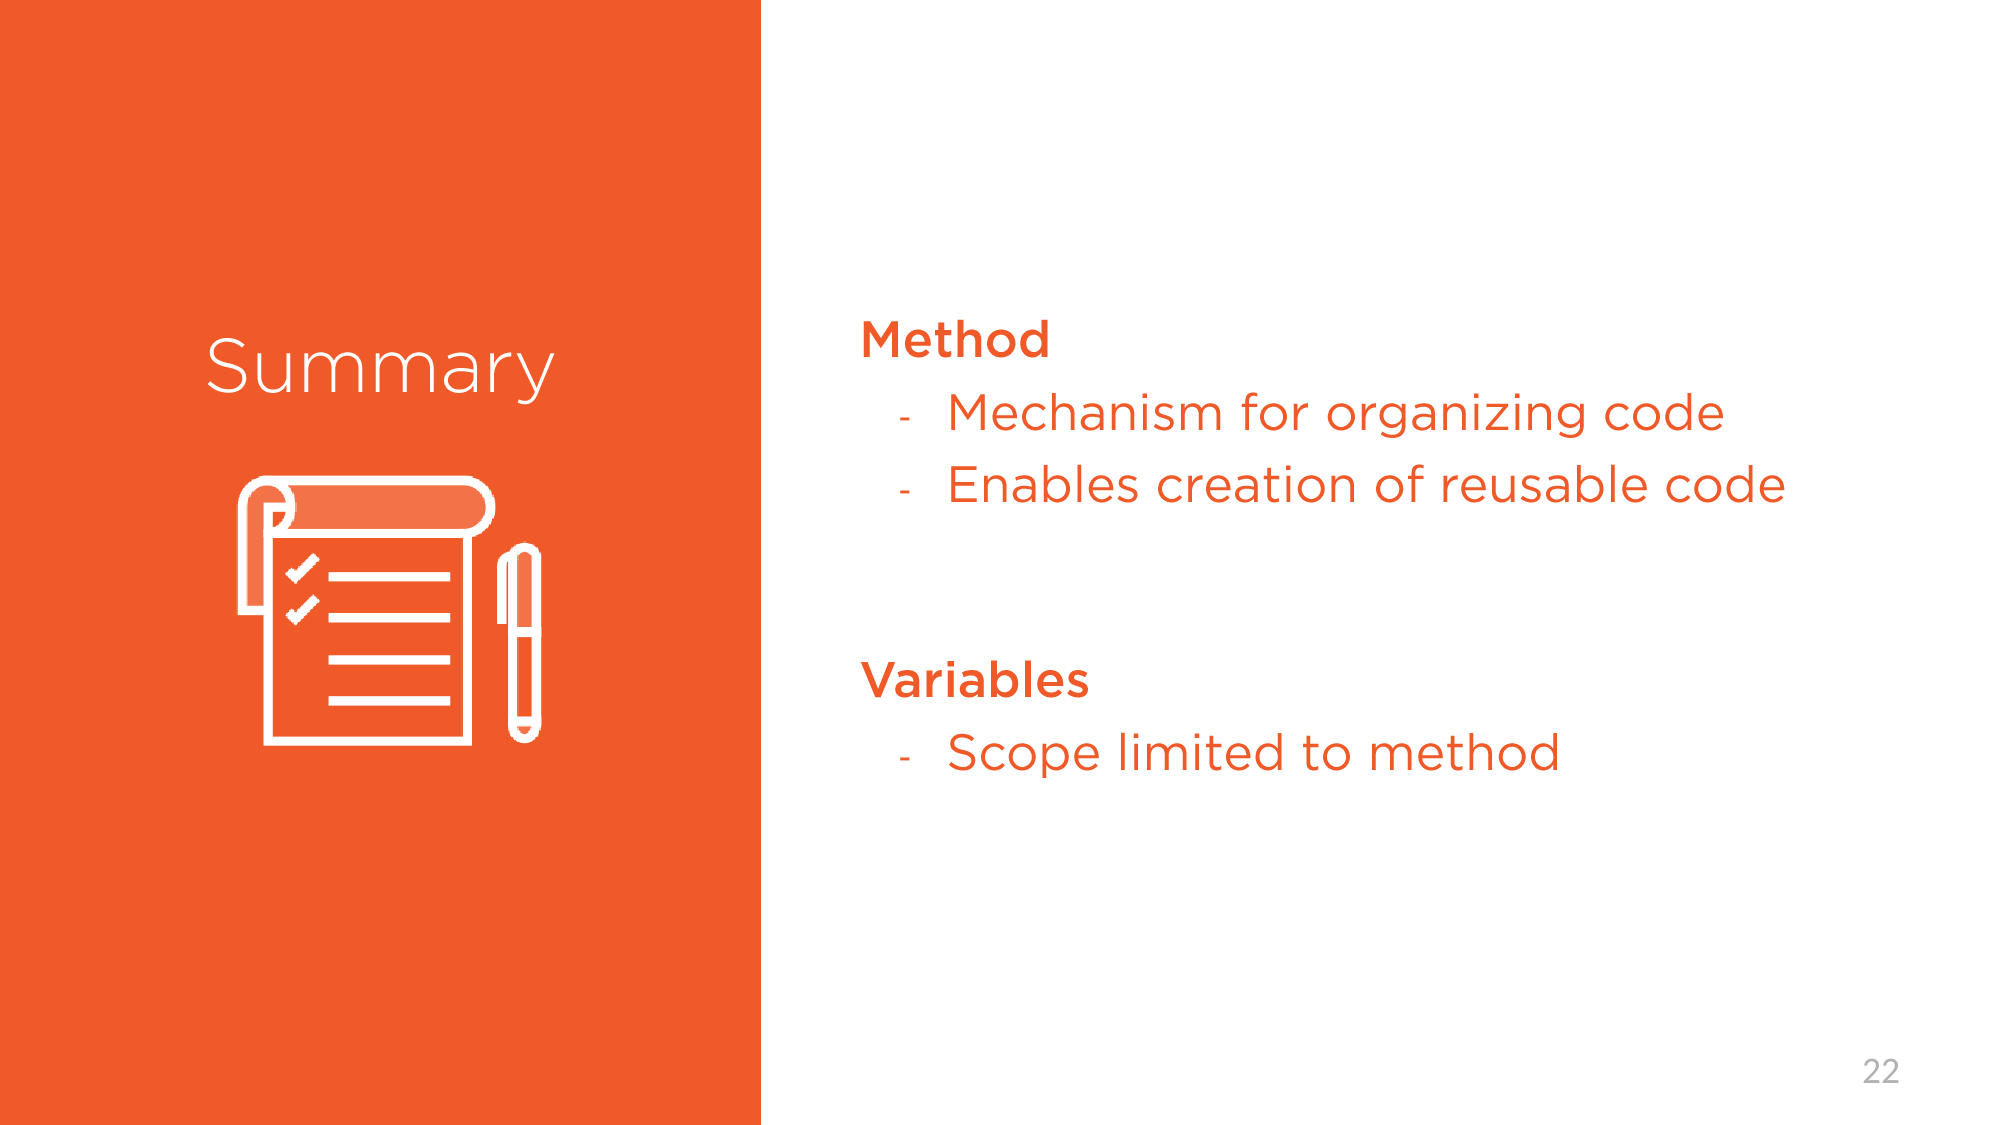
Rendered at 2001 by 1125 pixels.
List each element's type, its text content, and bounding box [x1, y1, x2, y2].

picture [859, 308, 1084, 370]
picture [946, 721, 1603, 782]
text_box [0, 0, 761, 1125]
text_box - [896, 730, 916, 778]
text_box - - [896, 389, 916, 510]
picture [946, 453, 1812, 515]
picture [859, 648, 1116, 710]
slide_number 22 [1440, 1046, 1900, 1103]
picture [946, 381, 1752, 442]
